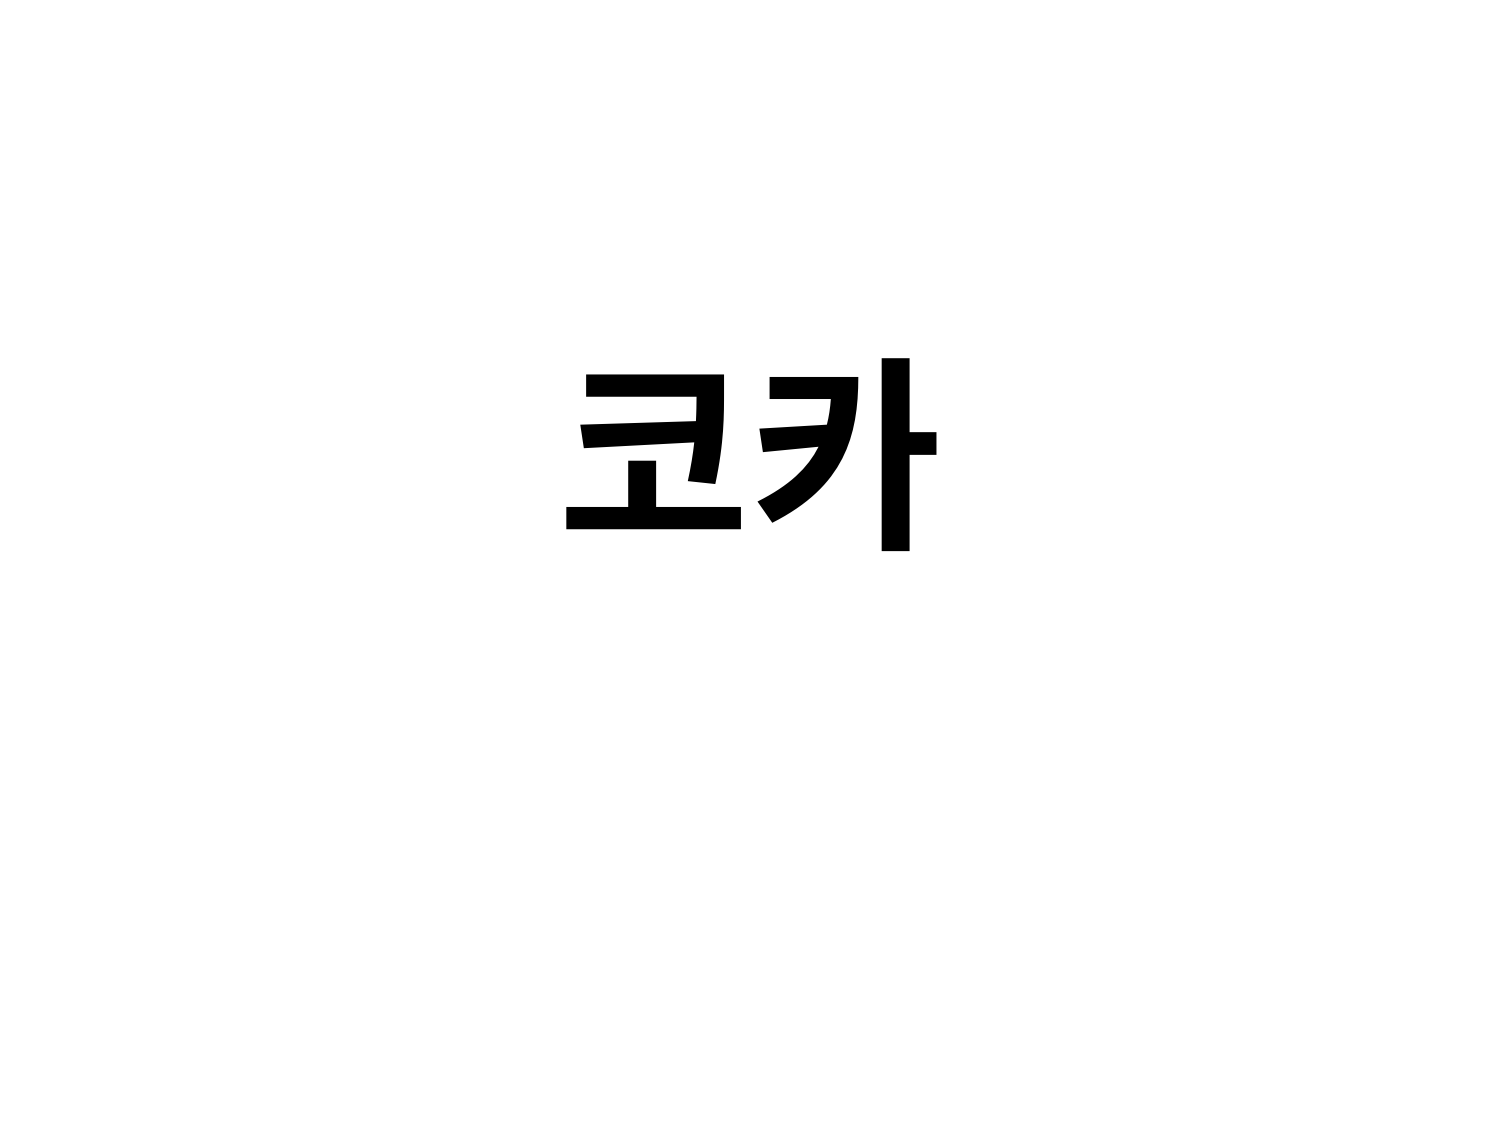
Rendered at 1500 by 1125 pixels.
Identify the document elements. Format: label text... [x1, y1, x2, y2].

text_box 코카 [543, 317, 957, 583]
